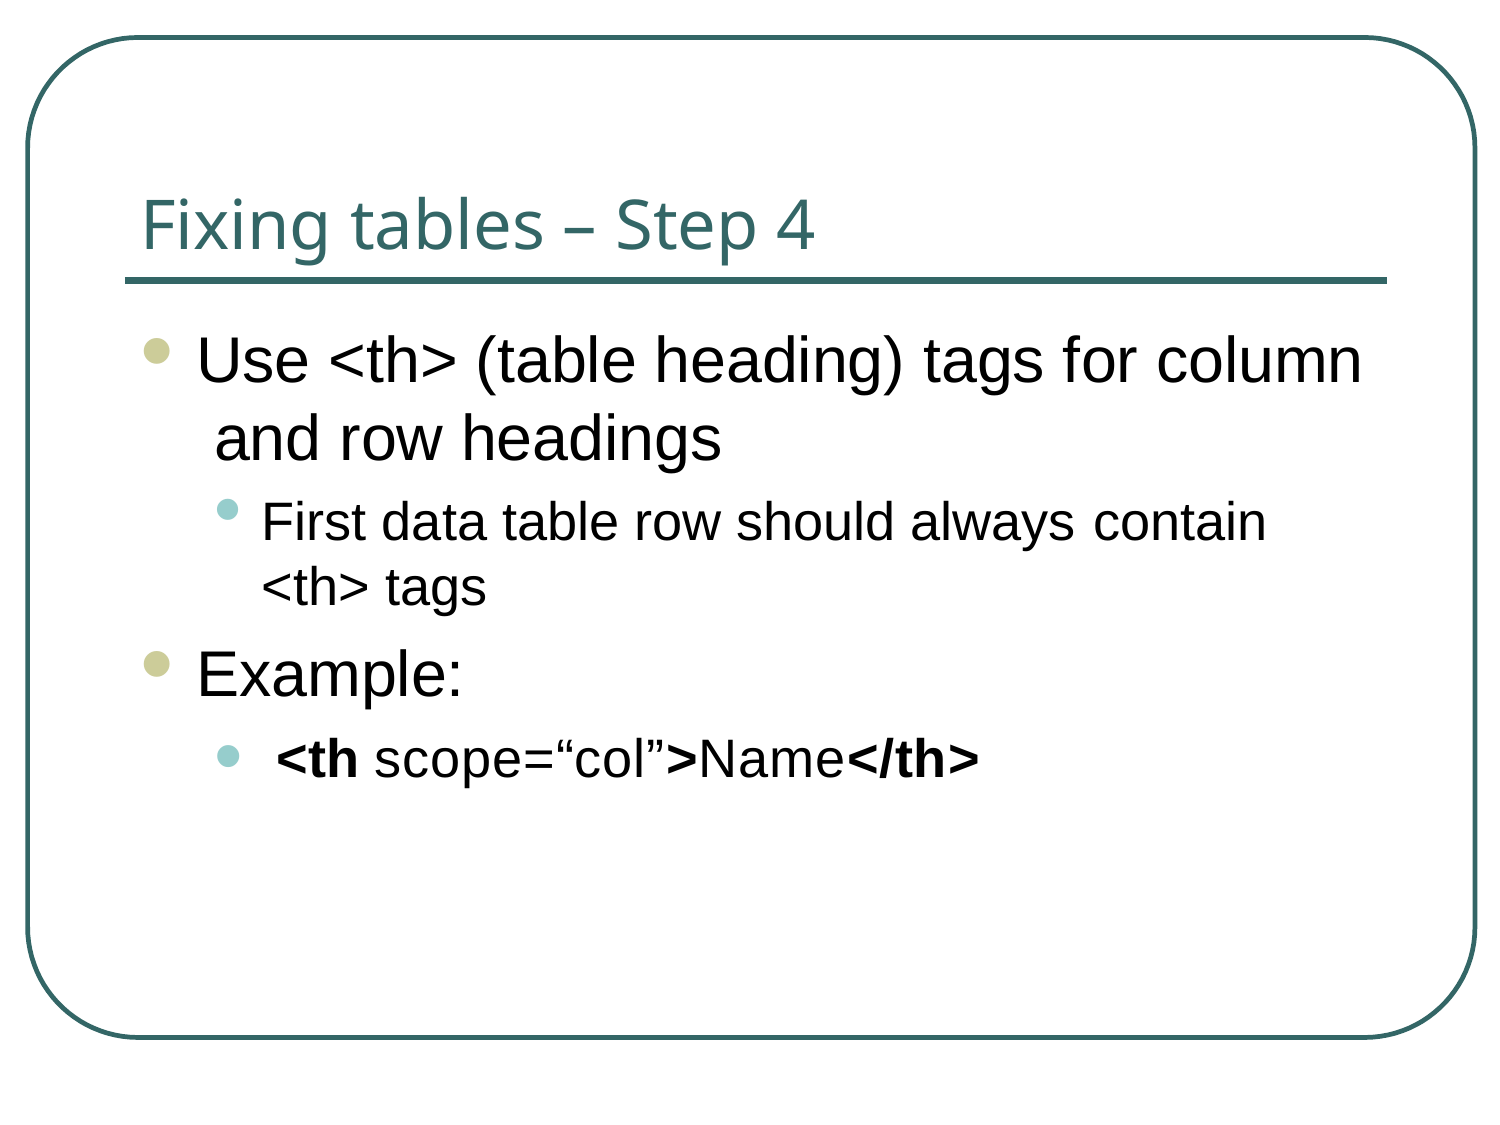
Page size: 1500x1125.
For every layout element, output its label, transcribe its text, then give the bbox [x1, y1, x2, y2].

title Fixing tables – Step 4 [137, 178, 948, 316]
text_box Use <th> (table heading) tags for column and row headings First data table row should always contain <th> tags Example: <th scope=“col”>Name</th> [137, 316, 1370, 788]
